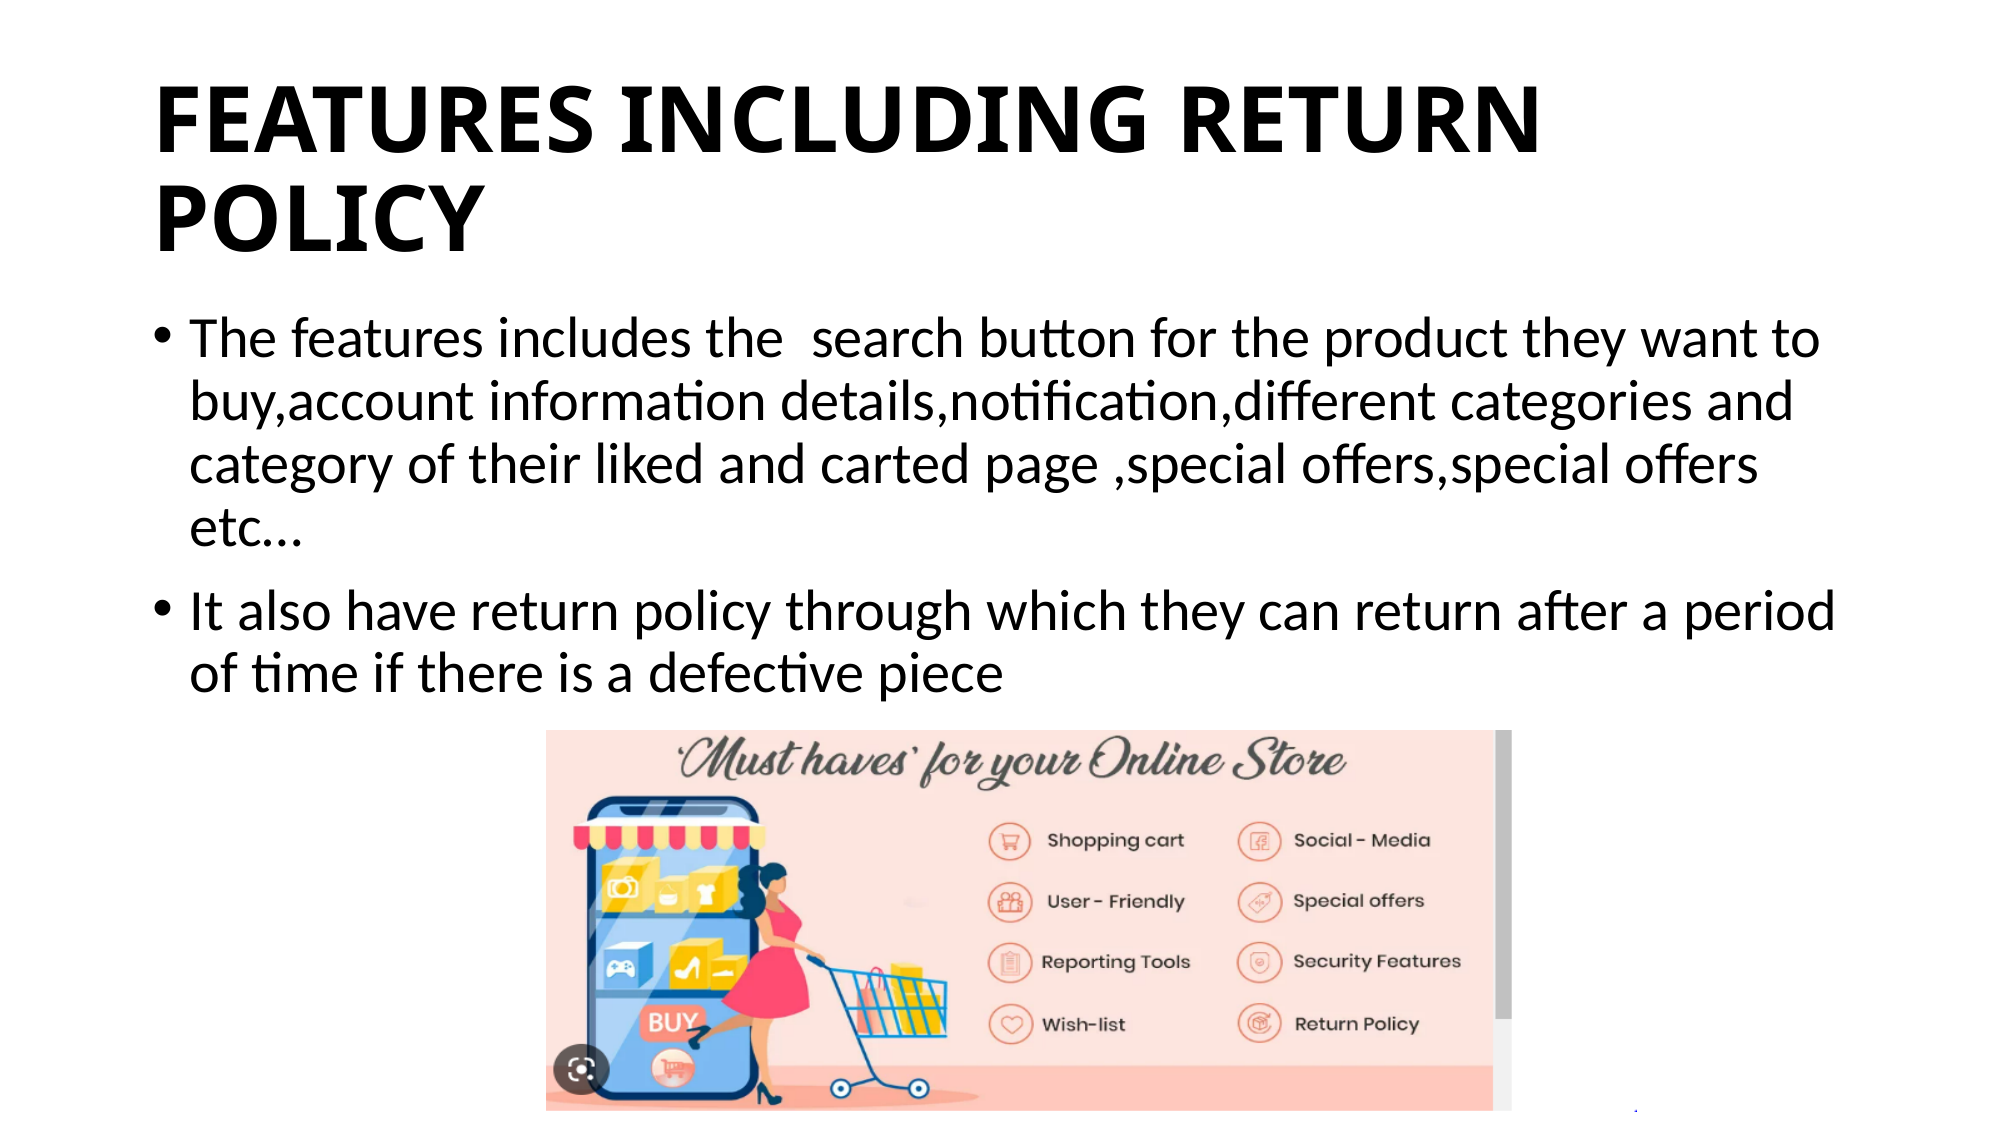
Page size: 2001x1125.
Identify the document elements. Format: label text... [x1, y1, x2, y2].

title FEATURES INCLUDING RETURN POLICY [137, 63, 1863, 281]
picture [546, 730, 1637, 1112]
list The features includes the search button for the product they want to buy,account information details,notification,different categories and category of their liked and carted page ,special offers,special offers etc… It also have return policy through which they can return after a period of time if there is a defective piece [137, 299, 1863, 1014]
